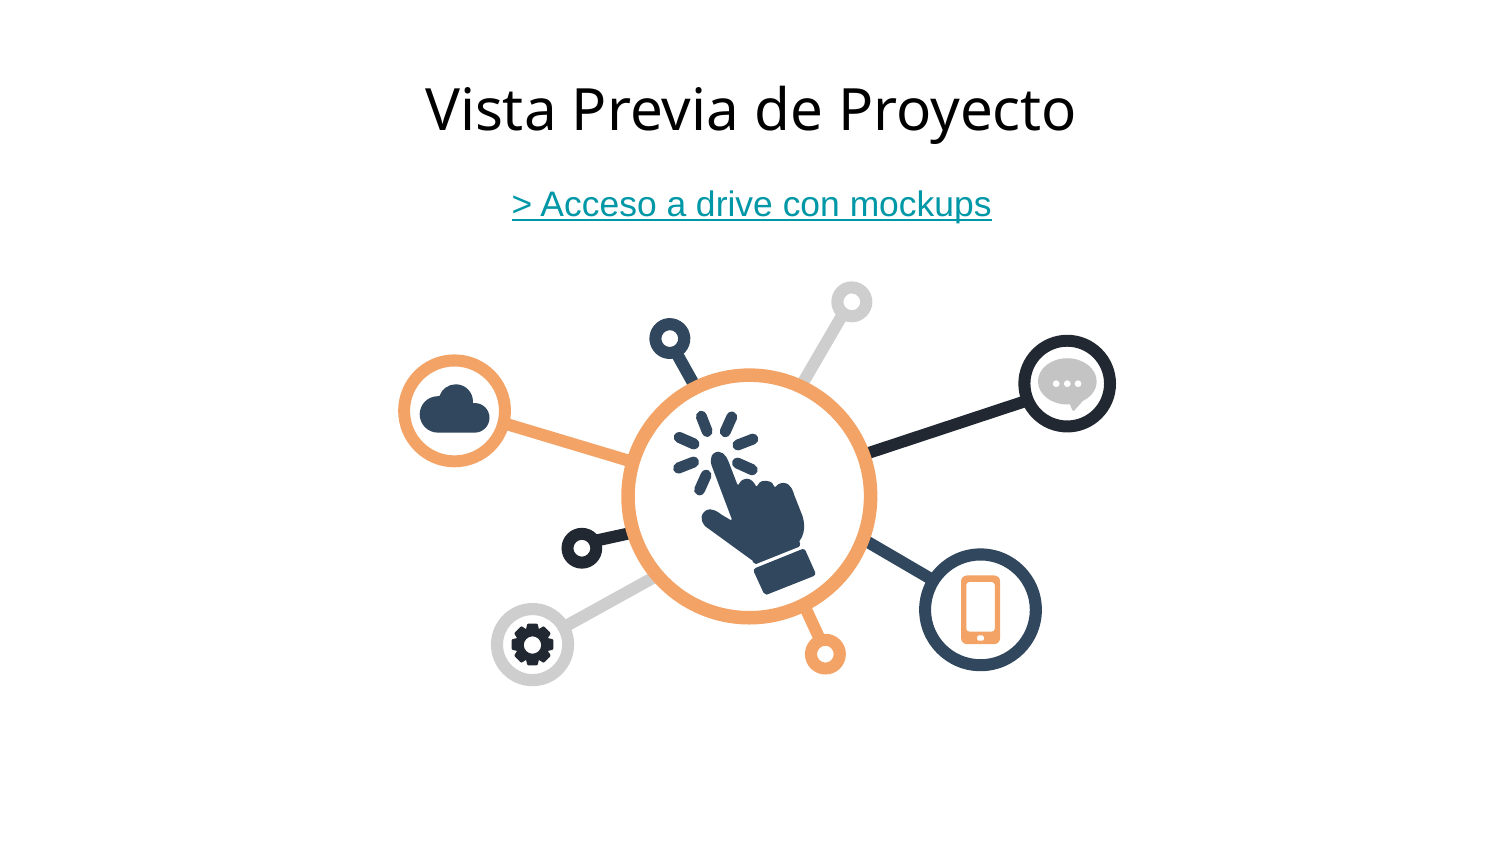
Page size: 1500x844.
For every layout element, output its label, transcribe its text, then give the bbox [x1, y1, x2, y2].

text_box > Acceso a drive con mockups [444, 185, 1059, 220]
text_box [397, 281, 1117, 687]
text_box Vista Previa de Proyecto [117, 67, 1385, 147]
